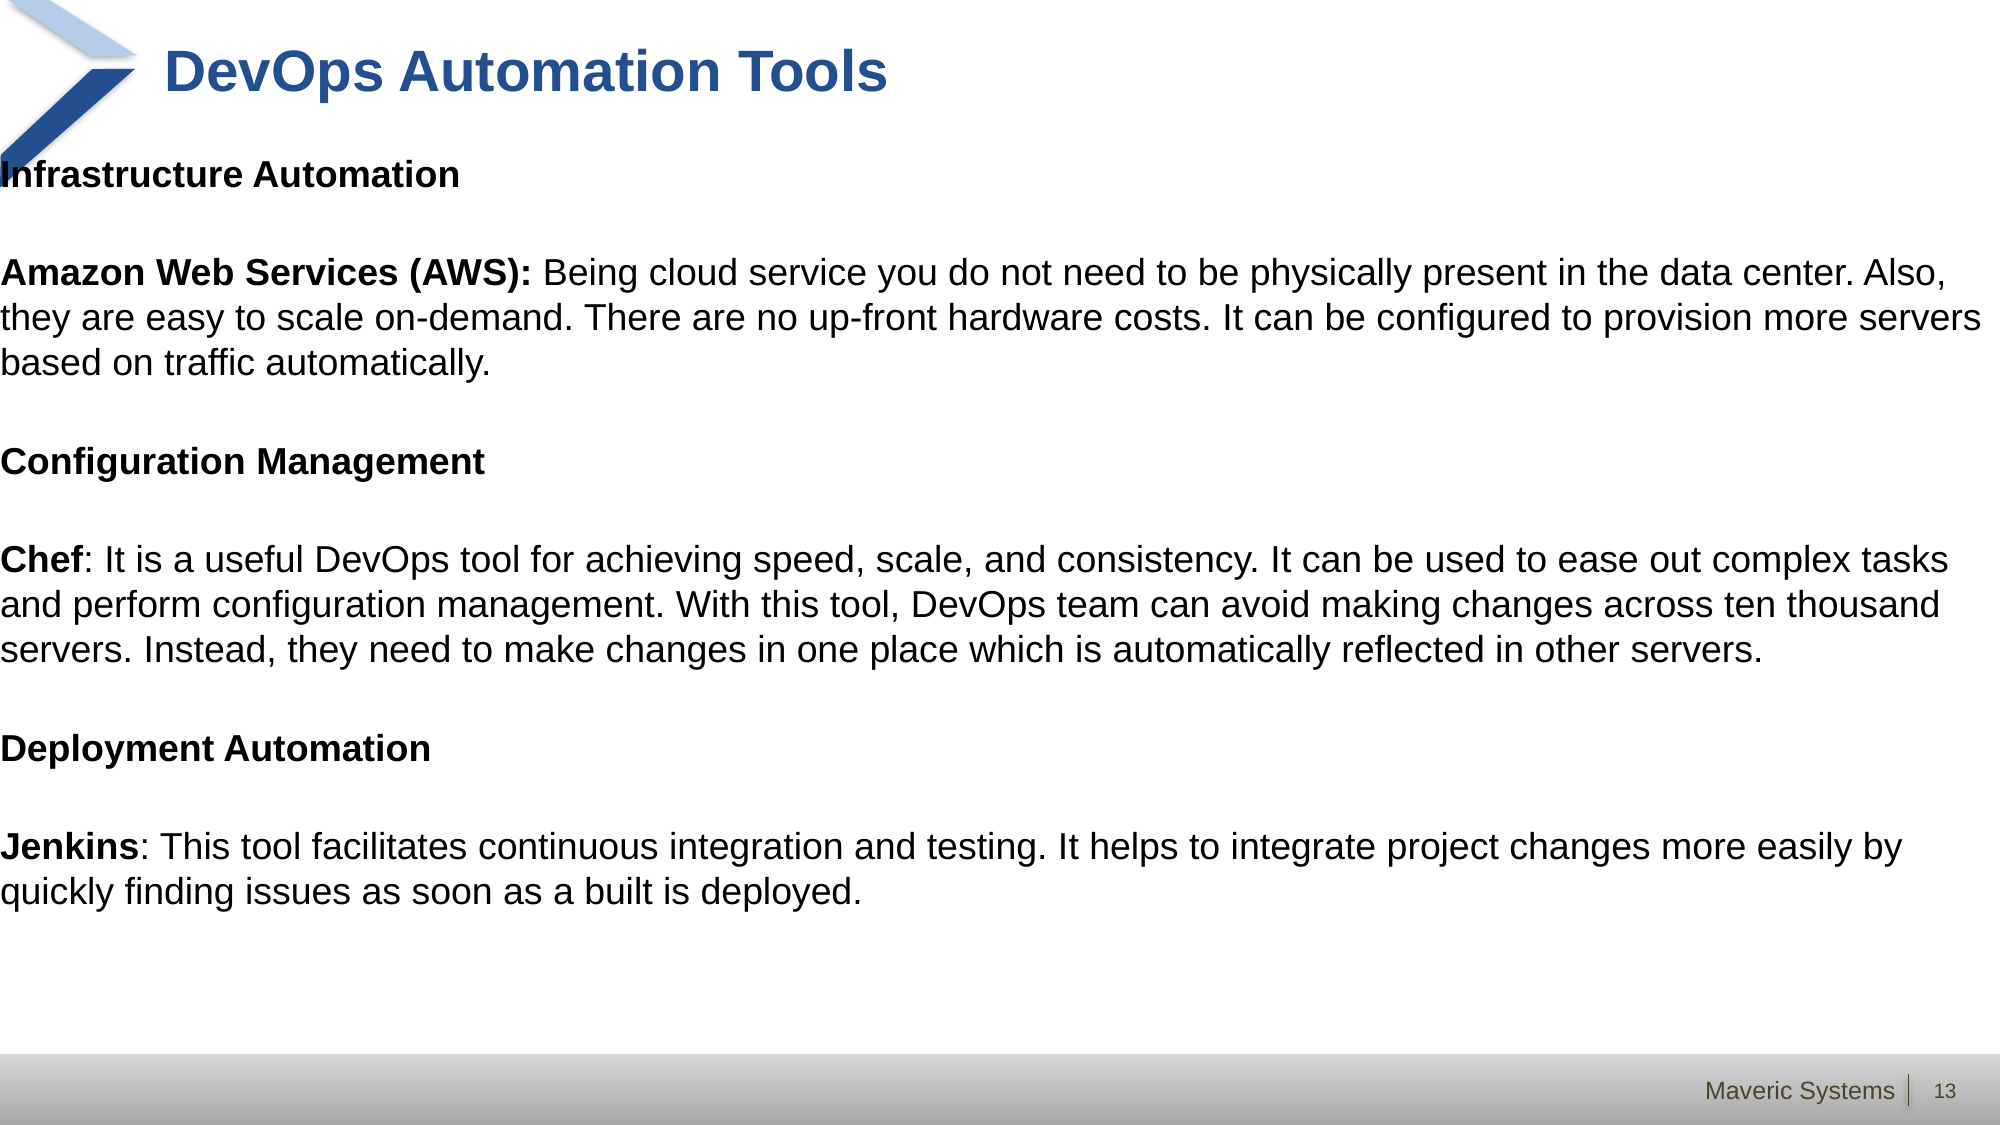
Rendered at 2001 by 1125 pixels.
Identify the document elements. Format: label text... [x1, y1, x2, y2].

title DevOps Automation Tools [164, 32, 1957, 131]
list Infrastructure Automation Amazon Web Services (AWS): Being cloud service you do not need to be physically present in the data center. Also, they are easy to scale on-demand. There are no up-front hardware costs. It can be configured to provision more servers based on traffic automatically. Configuration Management Chef: It is a useful DevOps tool for achieving speed, scale, and consistency. It can be used to ease out complex tasks and perform configuration management. With this tool, DevOps team can avoid making changes across ten thousand servers. Instead, they need to make changes in one place which is automatically reflected in other servers. Deployment Automation Jenkins: This tool facilitates continuous integration and testing. It helps to integrate project changes more easily by quickly finding issues as soon as a built is deployed. [0, 149, 2000, 1050]
